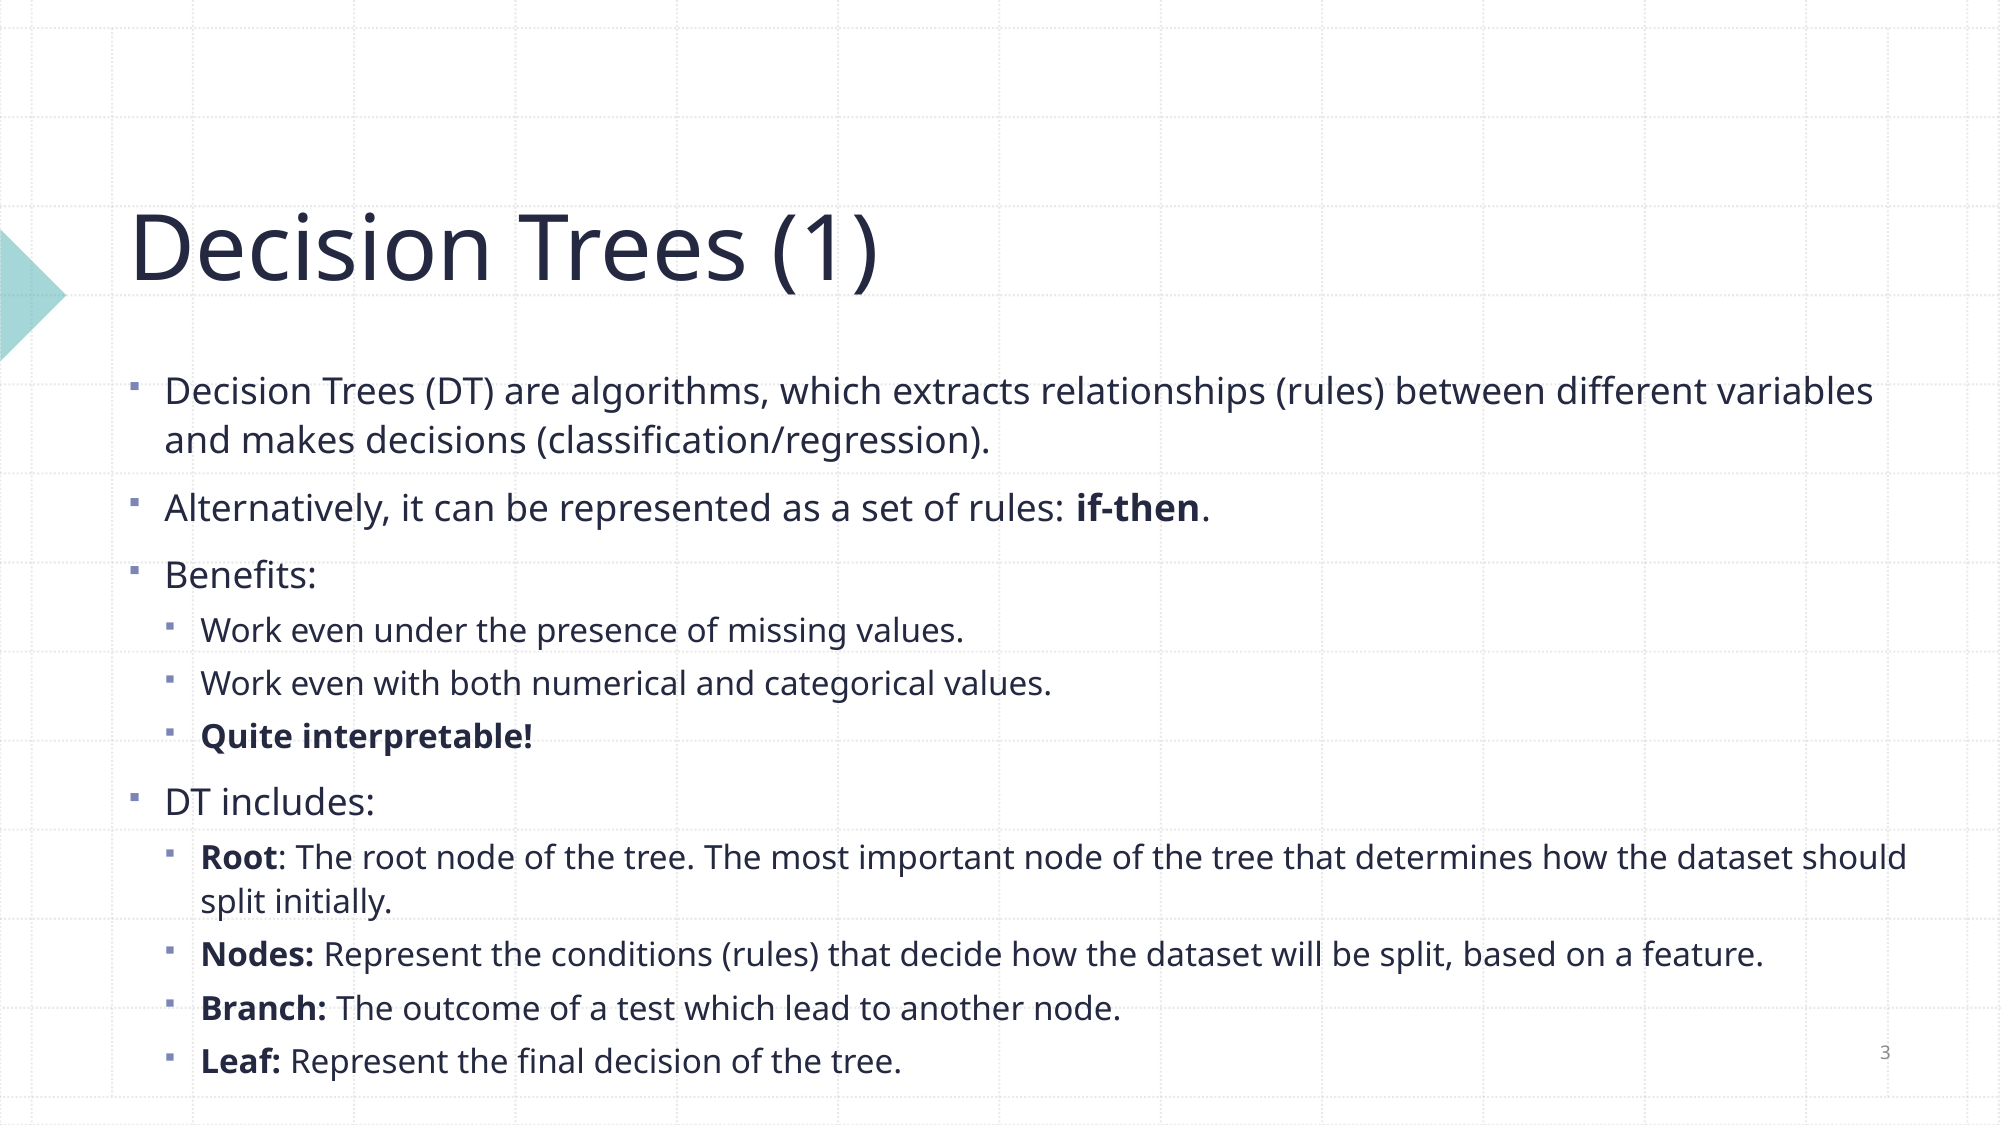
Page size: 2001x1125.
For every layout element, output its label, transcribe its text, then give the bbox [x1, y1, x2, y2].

title Decision Trees (1) [113, 69, 1808, 307]
slide_number 3 [1805, 1019, 1966, 1089]
list Decision Trees (DT) are algorithms, which extracts relationships (rules) between different variables and makes decisions (classification/regression). Alternatively, it can be represented as a set of rules: if-then. Benefits: Work even under the presence of missing values. Work even with both numerical and categorical values. Quite interpretable! DT includes: Root: The root node of the tree. The most important node of the tree that determines how the dataset should split initially. Nodes: Represent the conditions (rules) that decide how the dataset will be split, based on a feature. Branch: The outcome of a test which lead to another node. Leaf: Represent the final decision of the tree. [113, 355, 1966, 1089]
